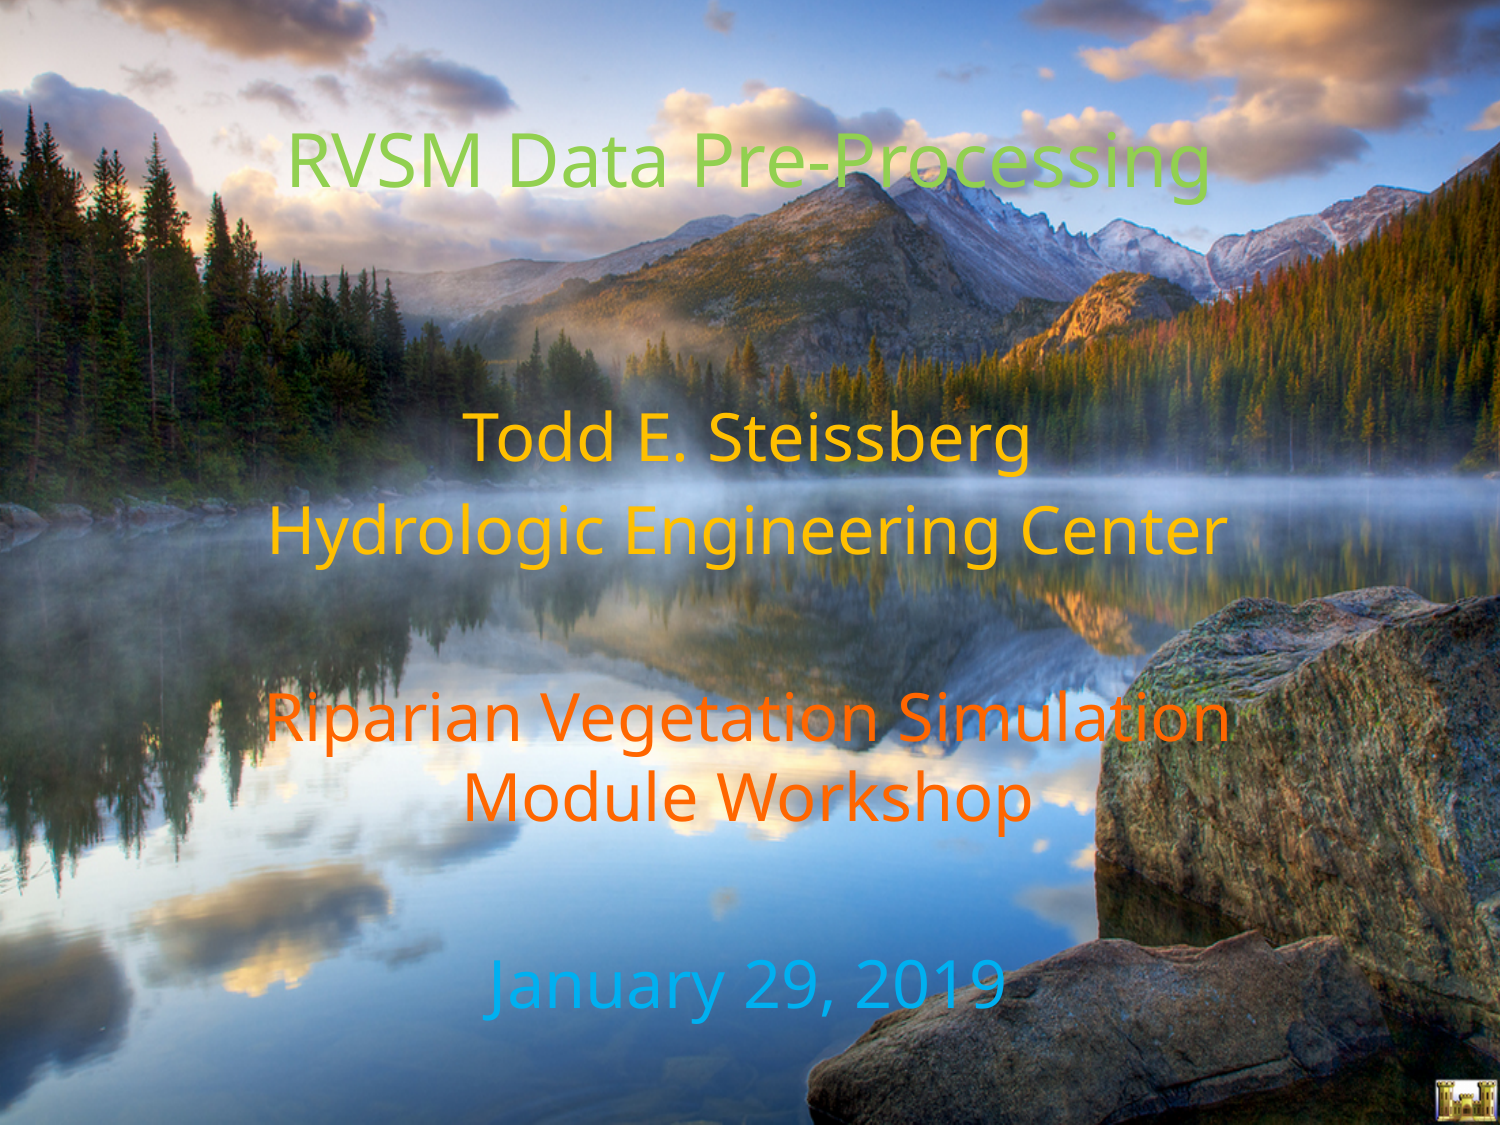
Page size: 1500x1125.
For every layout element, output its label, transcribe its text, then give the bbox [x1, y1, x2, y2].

subtitle Todd E. Steissberg Hydrologic Engineering Center Riparian Vegetation Simulation Module Workshop January 29, 2019 [221, 387, 1276, 1051]
title RVSM Data Pre-Processing [24, 14, 1476, 301]
picture [0, 0, 1500, 1125]
